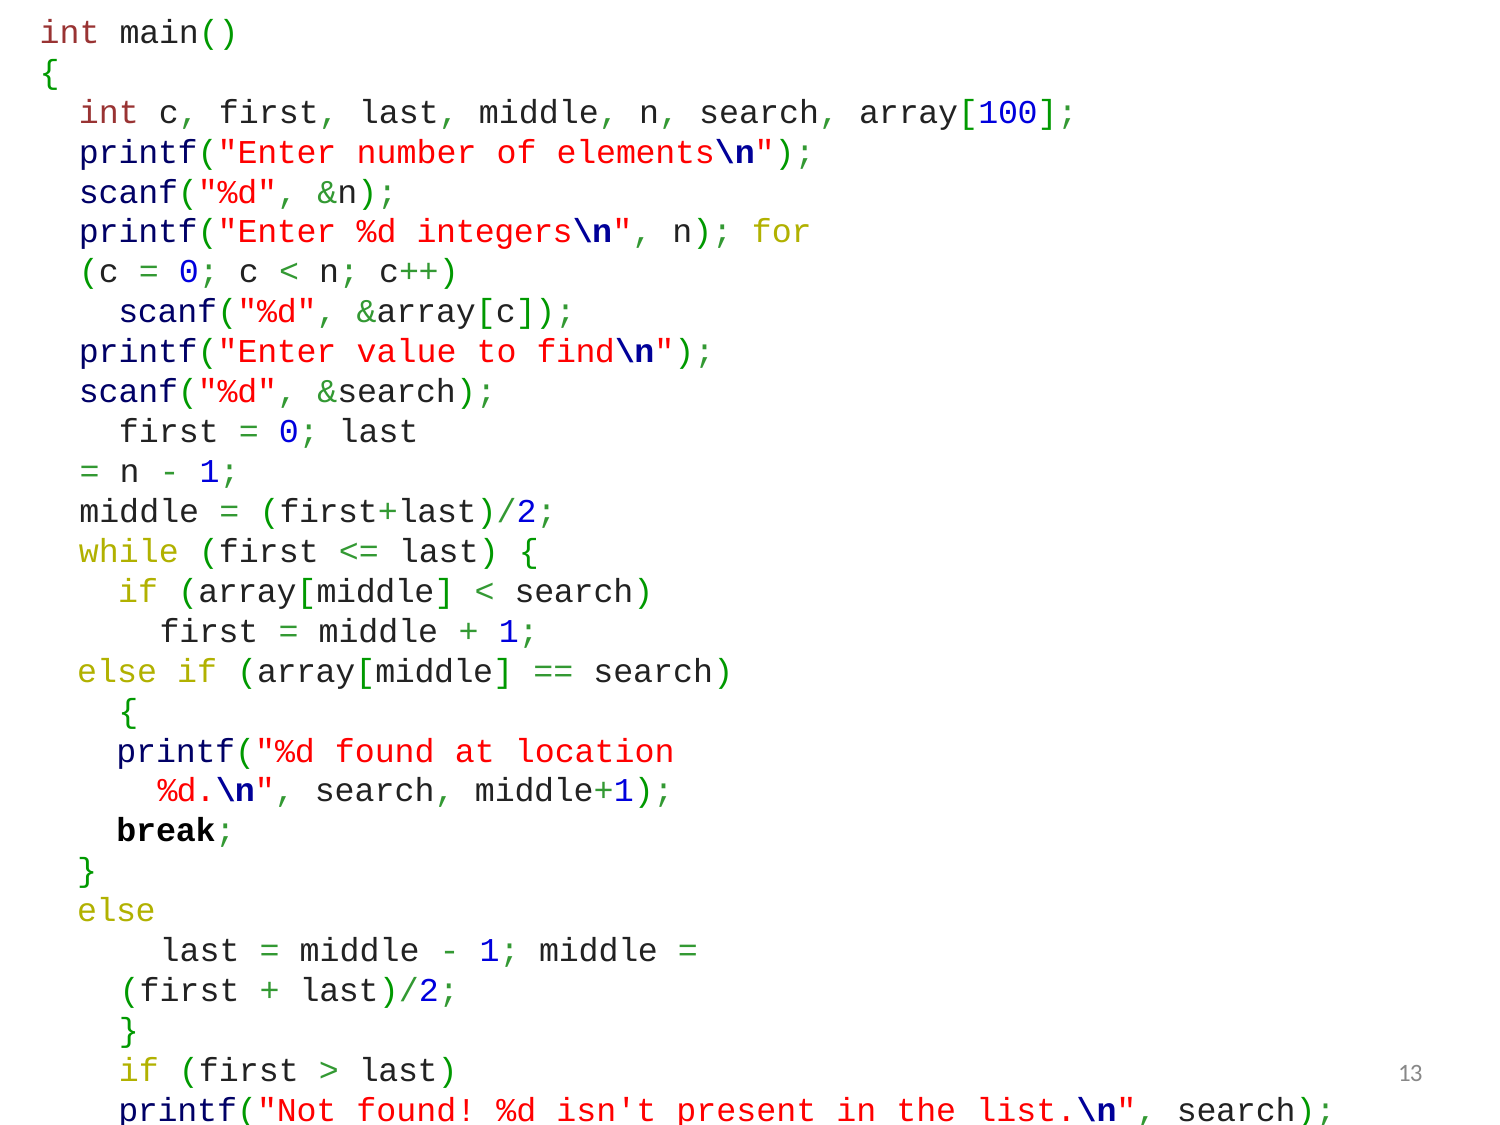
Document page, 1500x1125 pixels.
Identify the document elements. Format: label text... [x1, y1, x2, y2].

text_box int main() { int c, first, last, middle, n, search, array[100]; printf("Enter number of elements\n"); scanf("%d", &n); printf("Enter %d integers\n", n); for (c = 0; c < n; c++) scanf("%d", &array[c]); printf("Enter value to find\n"); scanf("%d", &search); first = 0; last = n - 1; middle = (first+last)/2; while (first <= last) { if (array[middle] < search) first = middle + 1; else if (array[middle] == search) { printf("%d found at location %d.\n", search, middle+1); break; } else last = middle - 1; middle = (first + last)/2; } if (first > last) printf("Not found! %d isn't present in the list.\n", search); return 0; } [37, 8, 1426, 1125]
slide_number 13 [1379, 1060, 1463, 1088]
